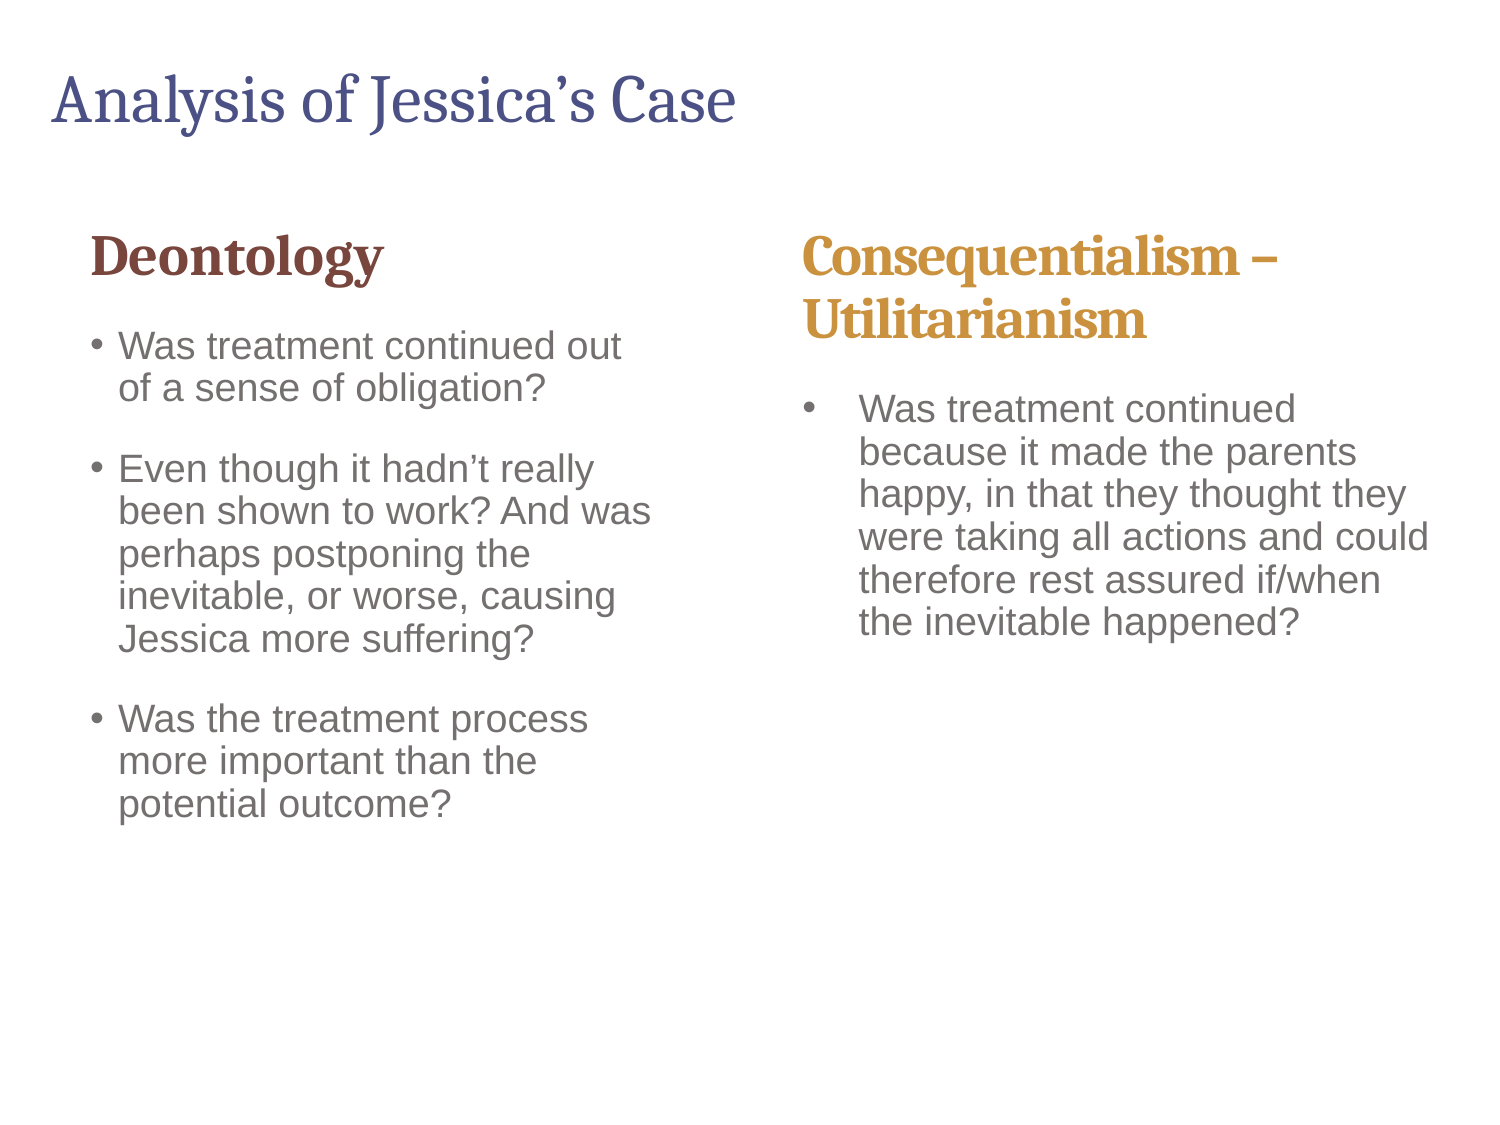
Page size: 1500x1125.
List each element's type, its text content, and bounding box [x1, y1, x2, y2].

list Deontology Was treatment continued out of a sense of obligation? Even though it hadn’t really been shown to work? And was perhaps postponing the inevitable, or worse, causing Jessica more suffering? Was the treatment process more important than the potential outcome? [75, 217, 671, 1022]
text_box Consequentialism – Utilitarianism Was treatment continued because it made the parents happy, in that they thought they were taking all actions and could therefore rest assured if/when the inevitable happened? [787, 217, 1453, 652]
title Analysis of Jessica’s Case [36, 25, 1464, 175]
